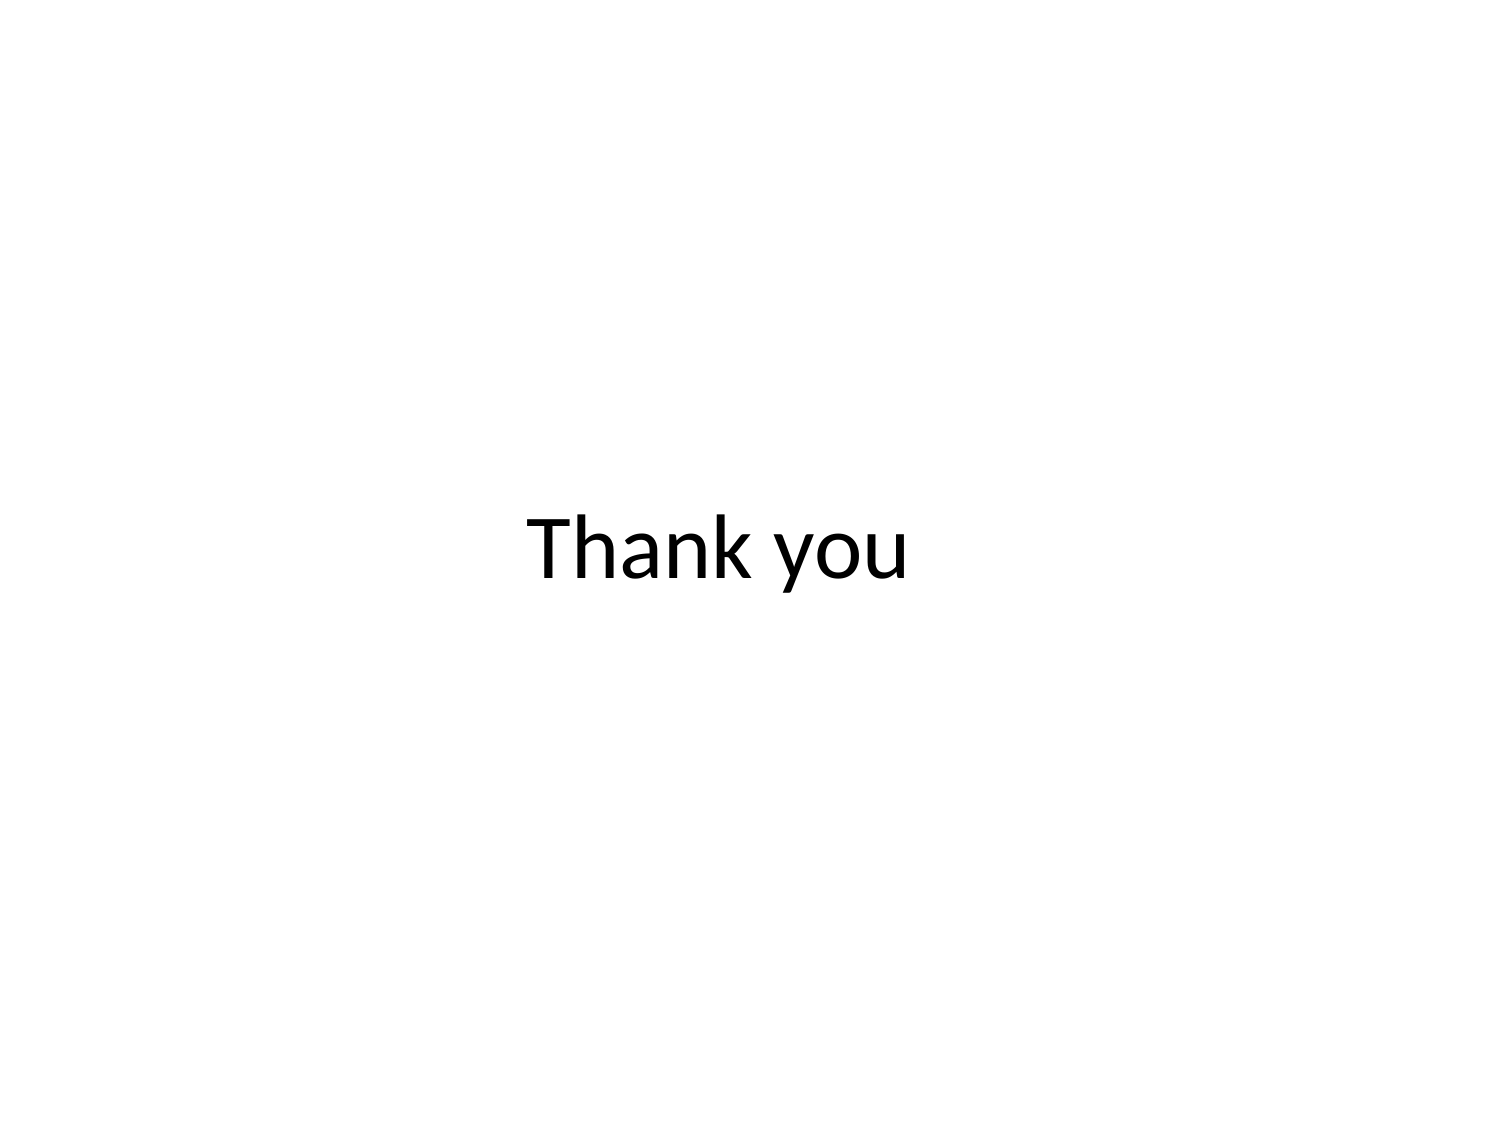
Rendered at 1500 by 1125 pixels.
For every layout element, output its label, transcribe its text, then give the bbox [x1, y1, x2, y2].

title Thank you [44, 448, 1394, 637]
